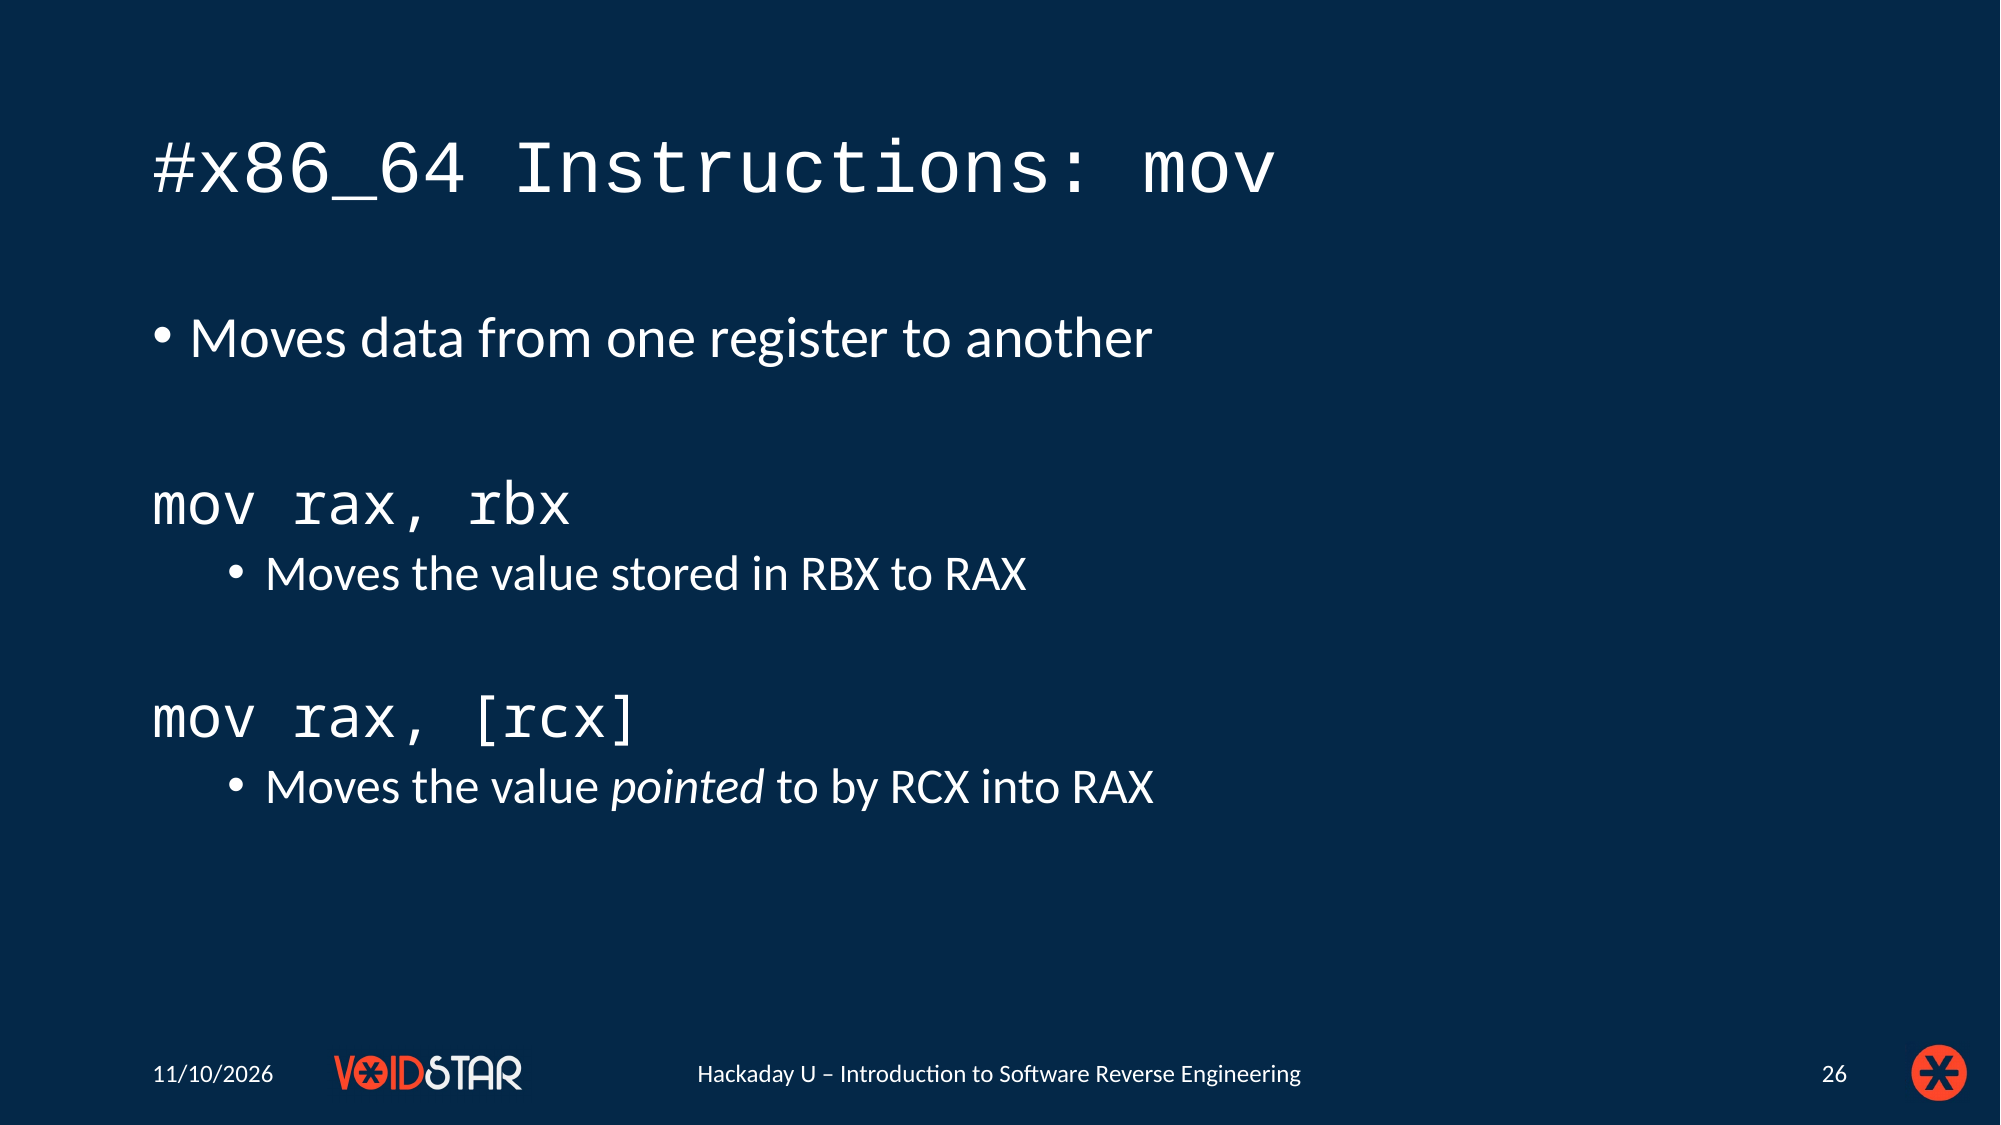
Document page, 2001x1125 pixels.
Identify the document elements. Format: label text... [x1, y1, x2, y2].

title #x86_64 Instructions: mov [137, 59, 1863, 278]
slide_number 26 [1412, 1042, 1863, 1103]
list Moves data from one register to another mov rax, rbx Moves the value stored in RBX to RAX mov rax, [rcx] Moves the value pointed to by RCX into RAX [137, 299, 1863, 1014]
footer Hackaday U – Introduction to Software Reverse Engineering [662, 1042, 1338, 1103]
picture [1905, 1041, 1970, 1103]
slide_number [137, 1042, 588, 1103]
